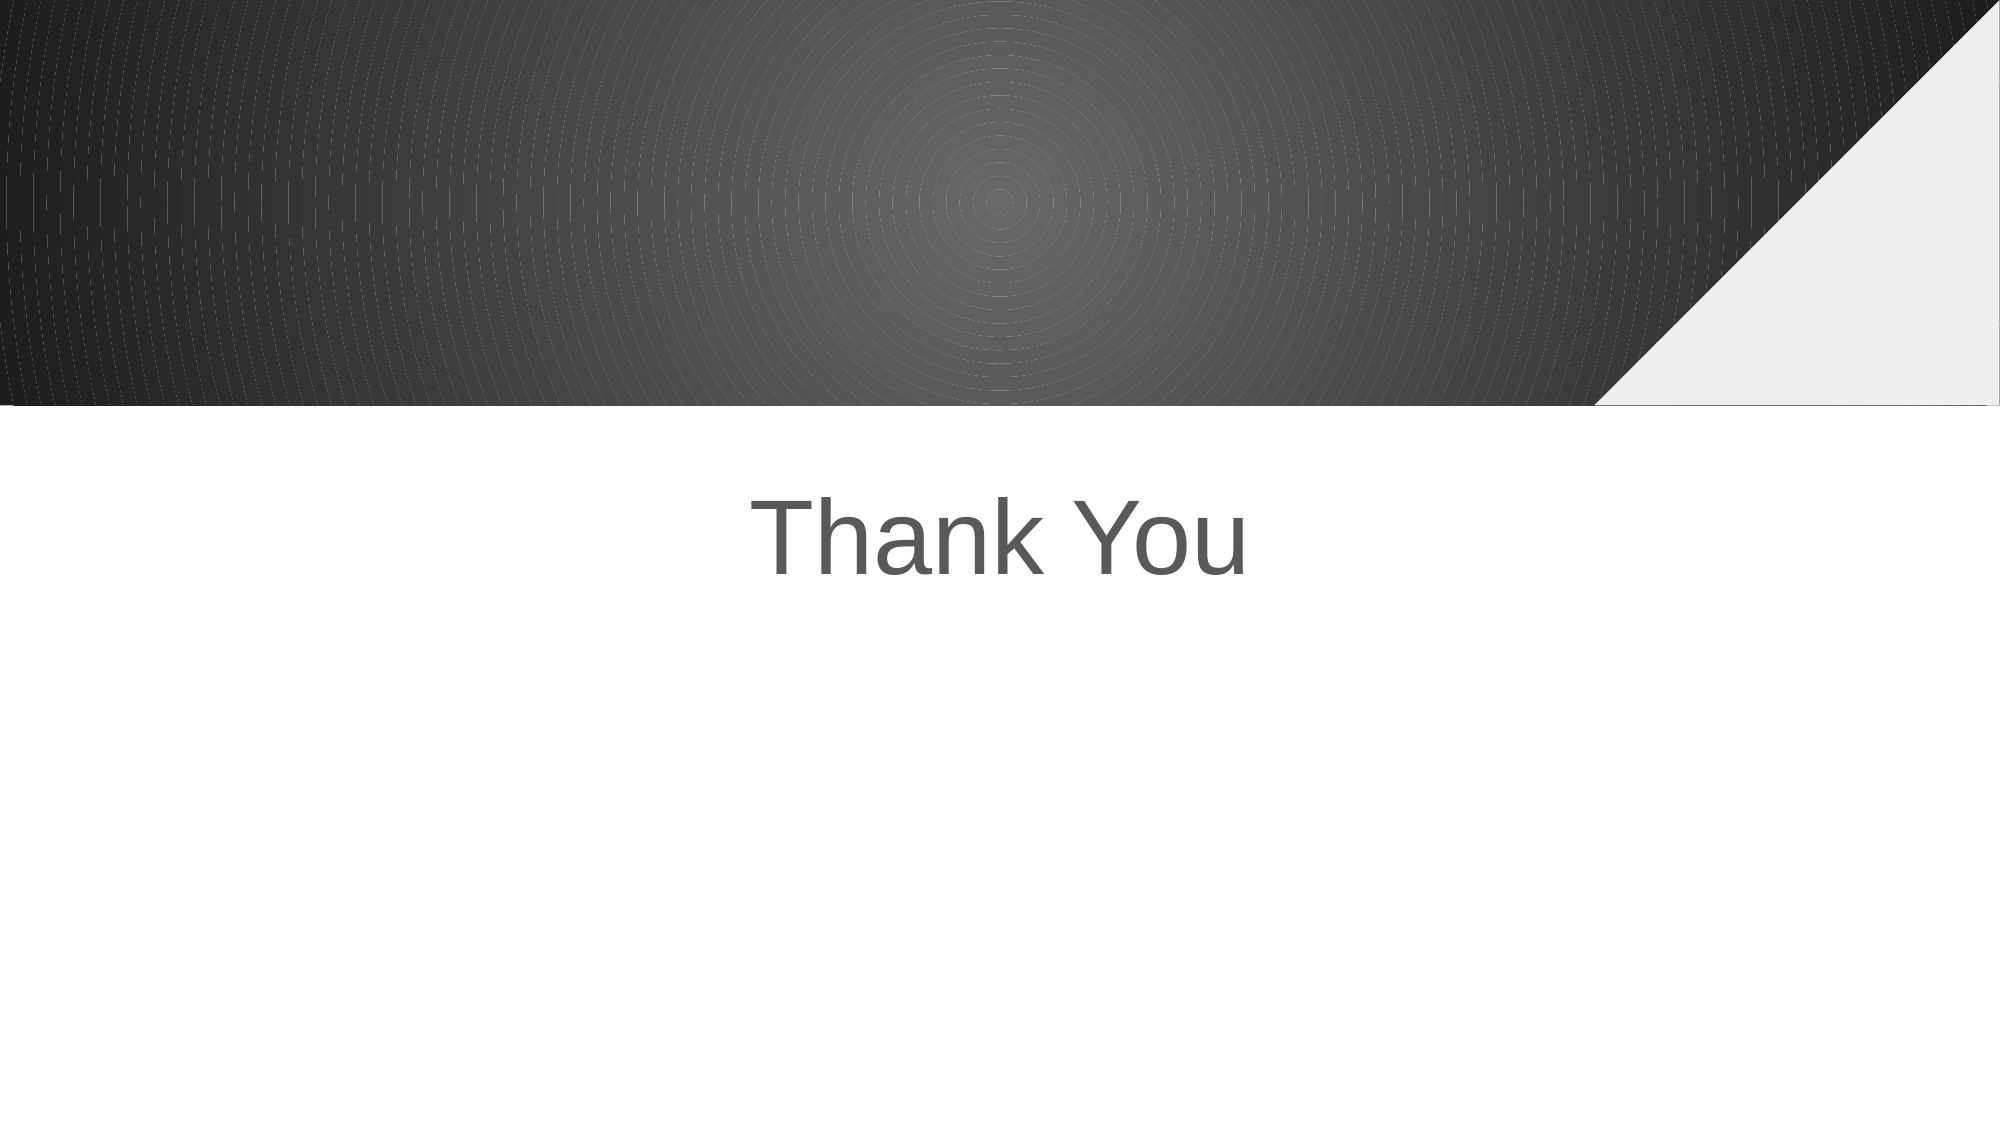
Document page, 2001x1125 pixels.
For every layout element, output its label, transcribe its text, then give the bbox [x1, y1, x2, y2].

list Thank You [68, 452, 1932, 1000]
